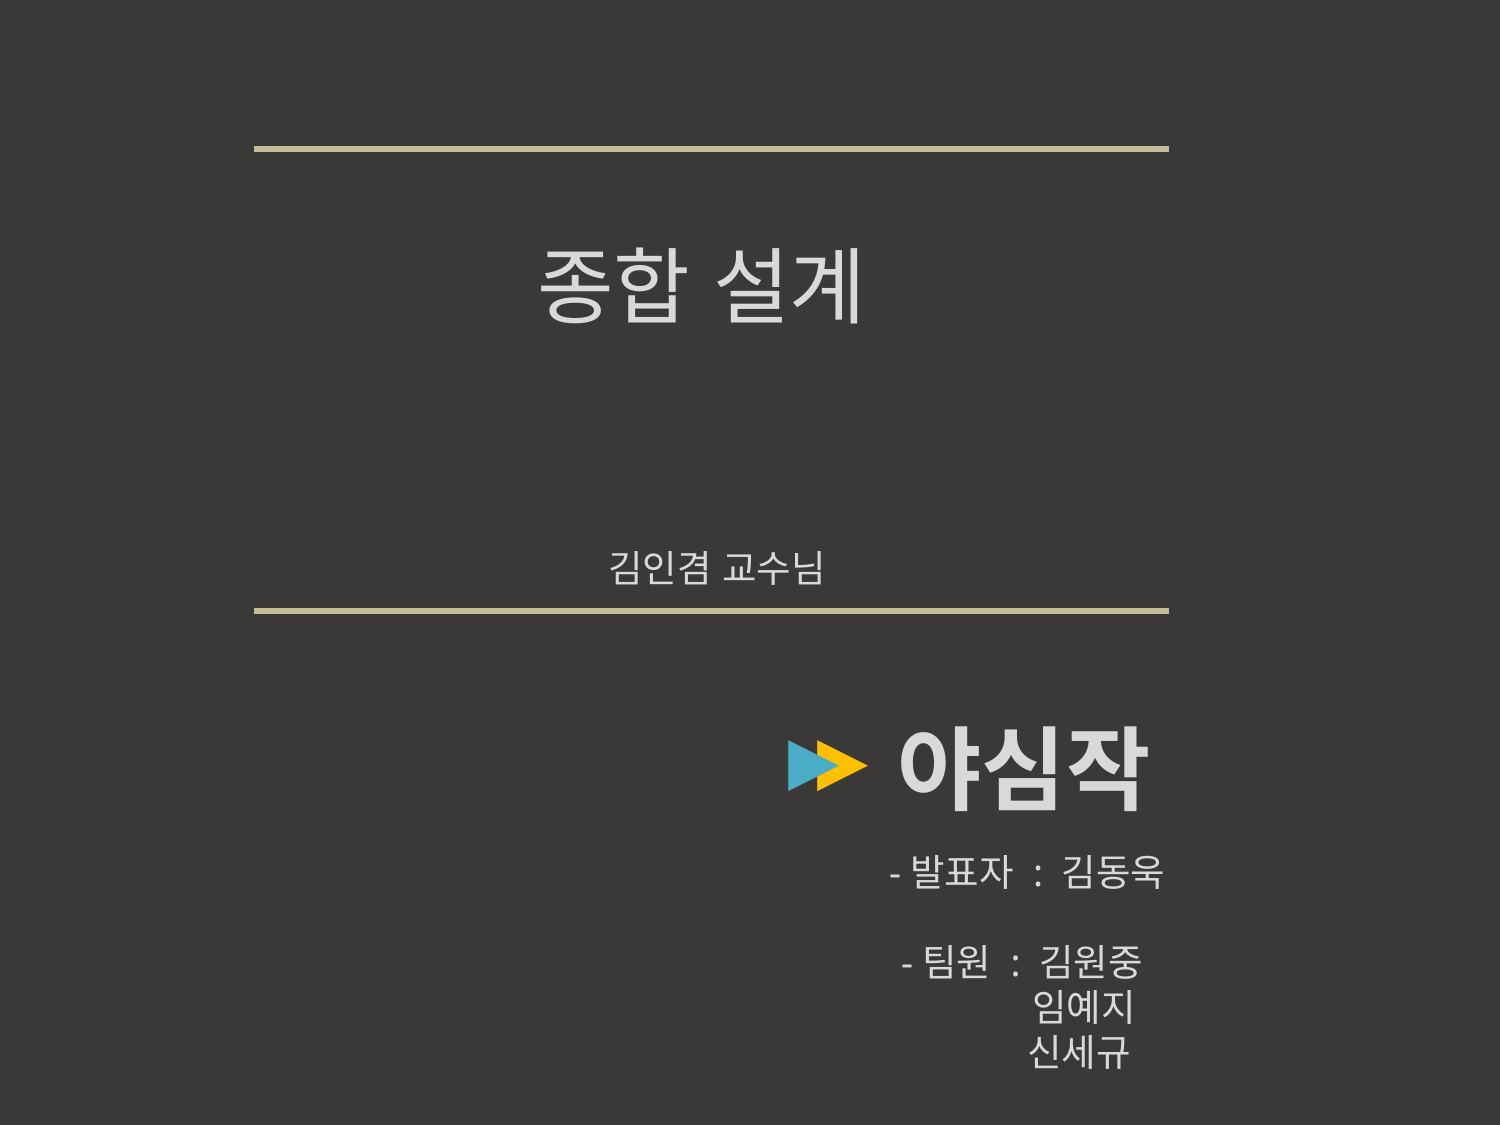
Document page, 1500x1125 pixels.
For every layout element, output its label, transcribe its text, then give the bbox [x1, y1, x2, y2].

text_box ▶ [774, 709, 846, 804]
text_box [253, 148, 1170, 612]
text_box ▶ [846, 709, 874, 804]
text_box 야심작 -발표자 : 김동욱 -팀원 : 김원중 임예지 신세규 [874, 704, 1181, 1082]
